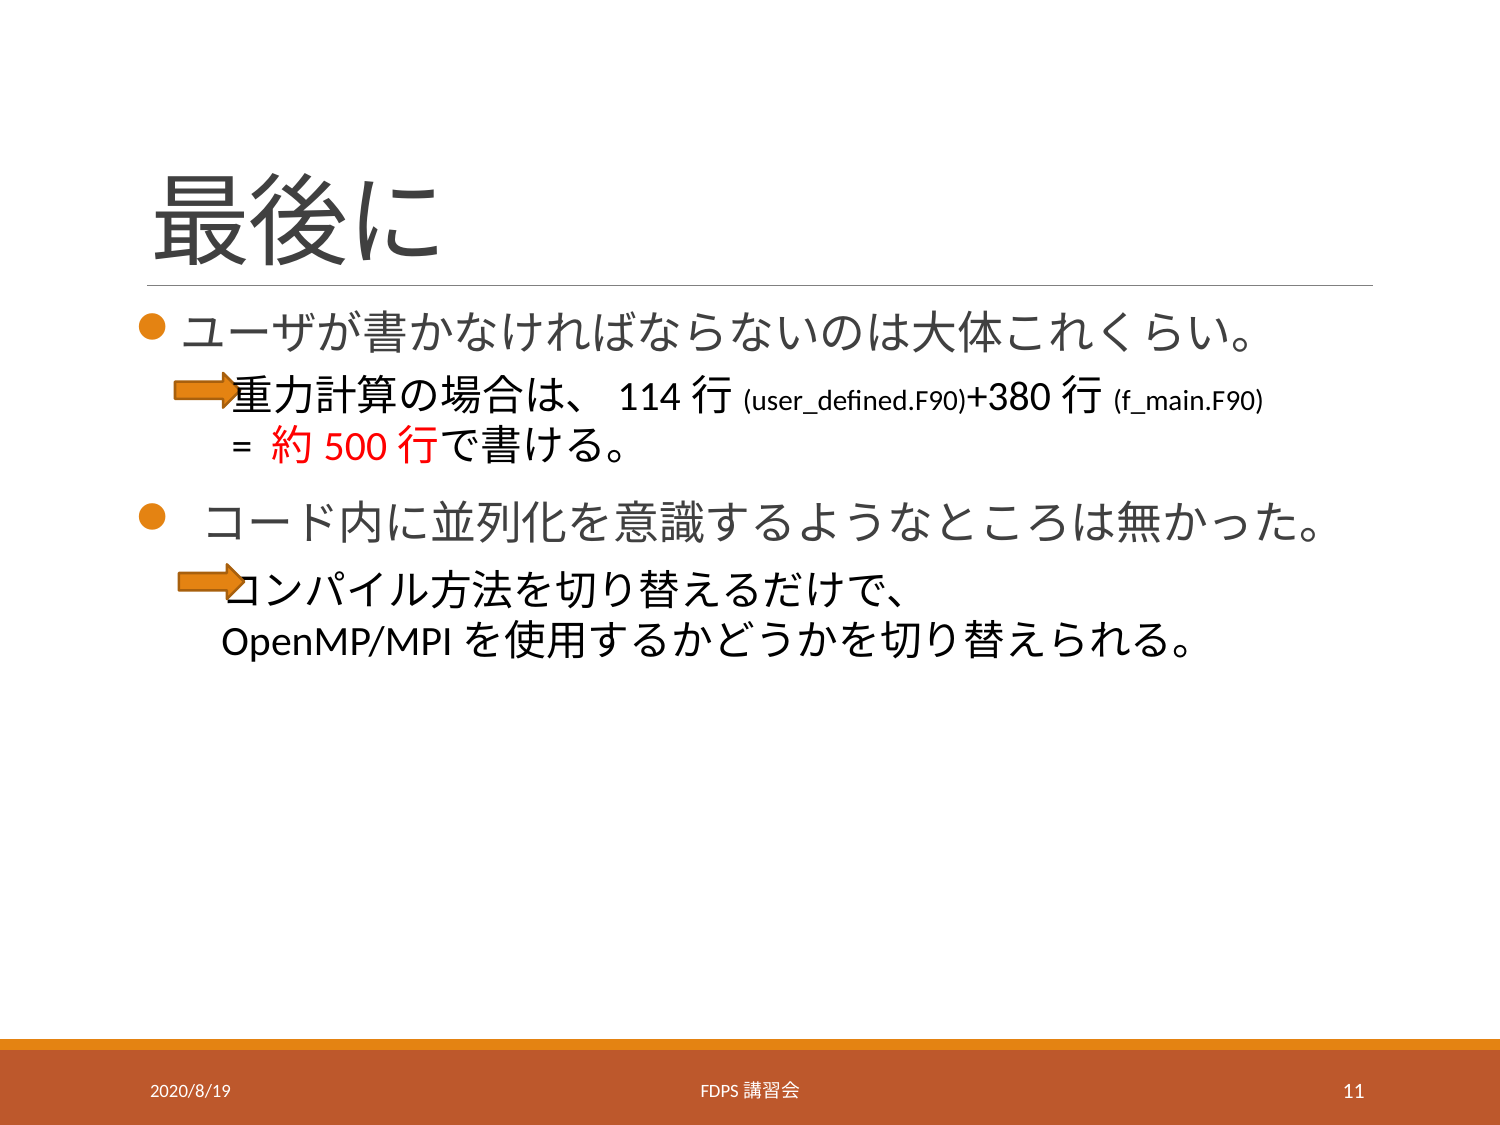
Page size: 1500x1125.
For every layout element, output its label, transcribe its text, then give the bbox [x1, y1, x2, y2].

text_box [177, 563, 246, 601]
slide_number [135, 1059, 440, 1120]
text_box コンパイル方法を切り替えるだけで、 OpenMP/MPIを使用するかどうかを切り替えられる。 [206, 556, 1229, 671]
text_box [173, 380, 216, 401]
slide_number 11 [1218, 1059, 1380, 1120]
footer FDPS講習会 [453, 1059, 1047, 1120]
list ユーザが書かなければならないのは大体これくらい。 コード内に並列化を意識するようなところは無かった。 [135, 302, 1373, 963]
text_box 重力計算の場合は、114行(user_defined.F90)+380行(f_main.F90) = 約500行で書ける。 [216, 361, 1279, 477]
title 最後に [135, 47, 1373, 285]
